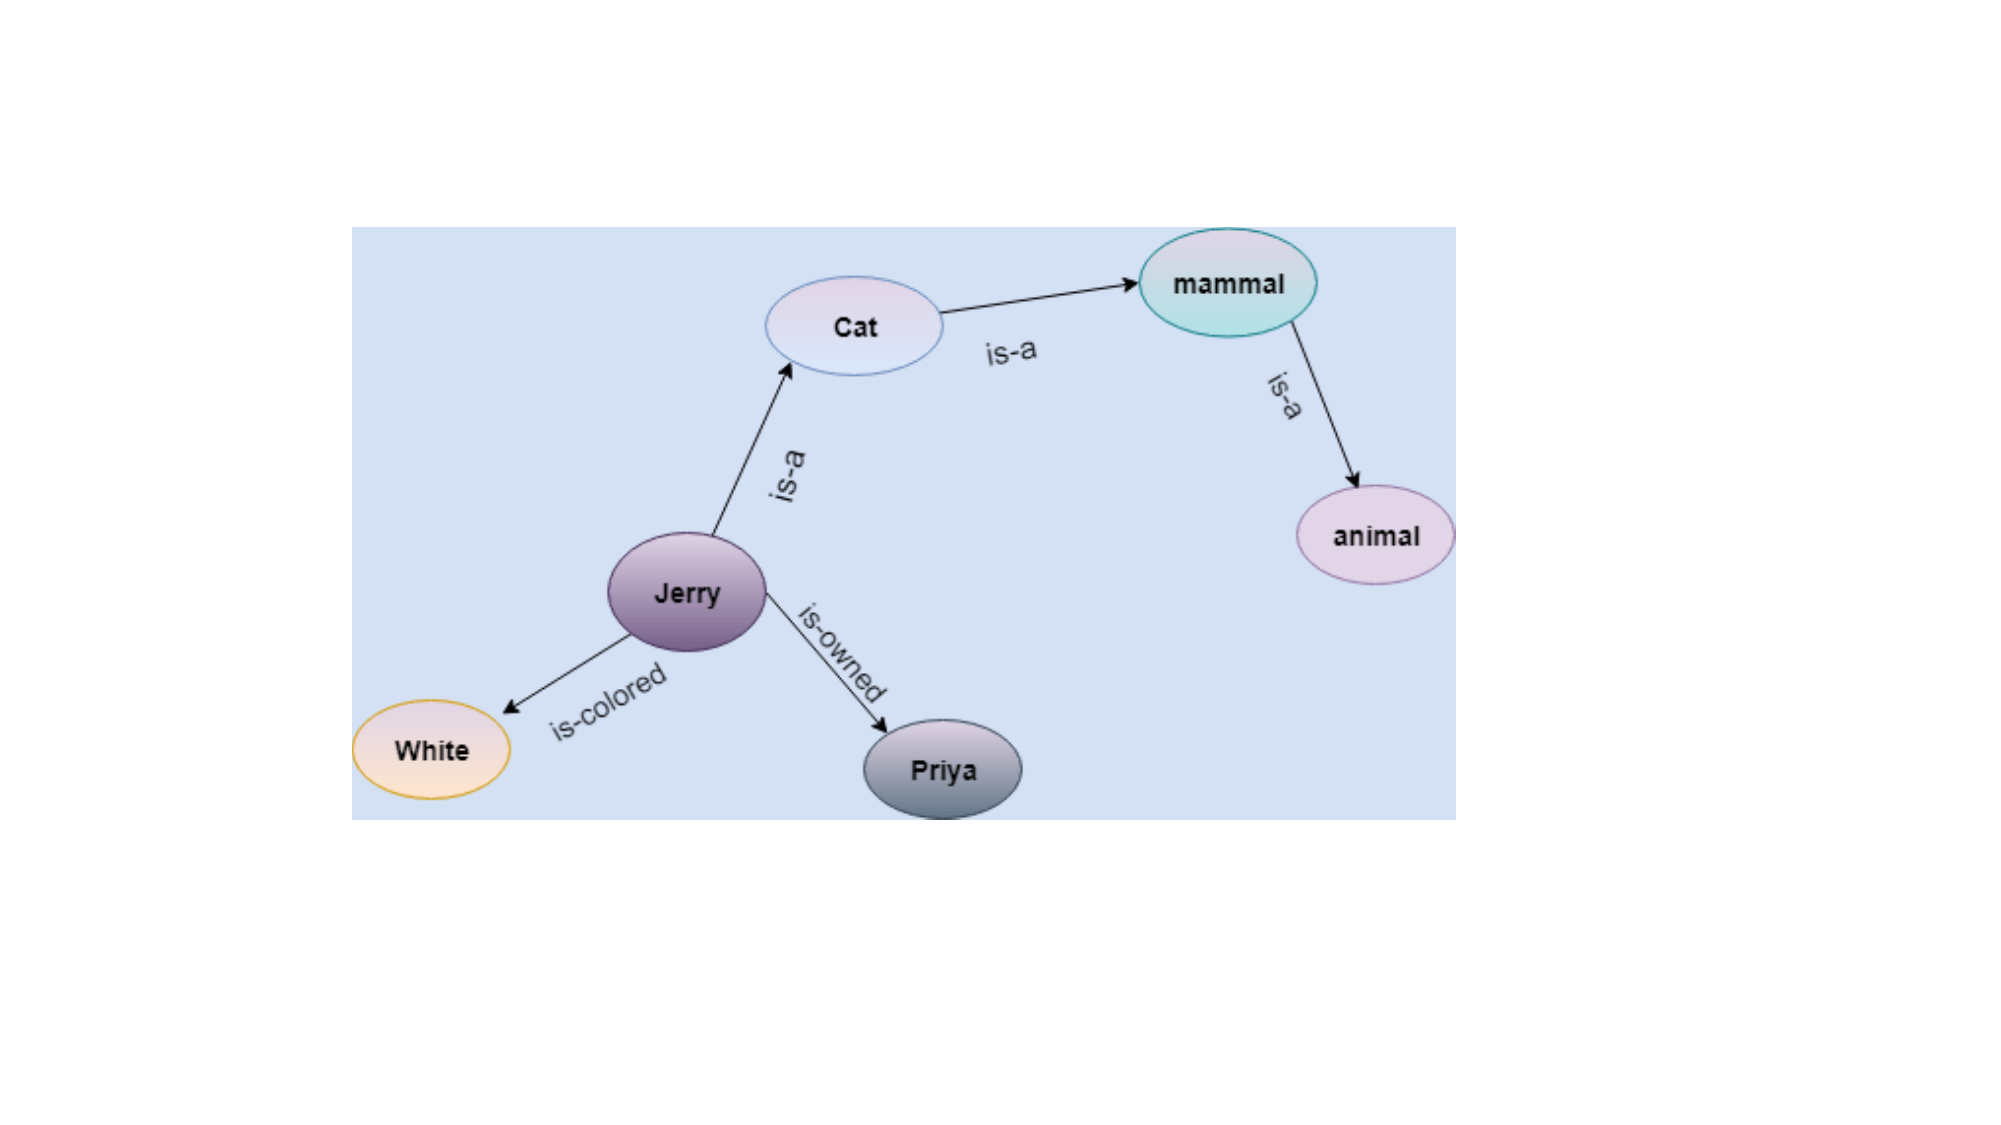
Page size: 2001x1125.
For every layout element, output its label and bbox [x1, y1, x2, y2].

picture [352, 227, 1456, 820]
